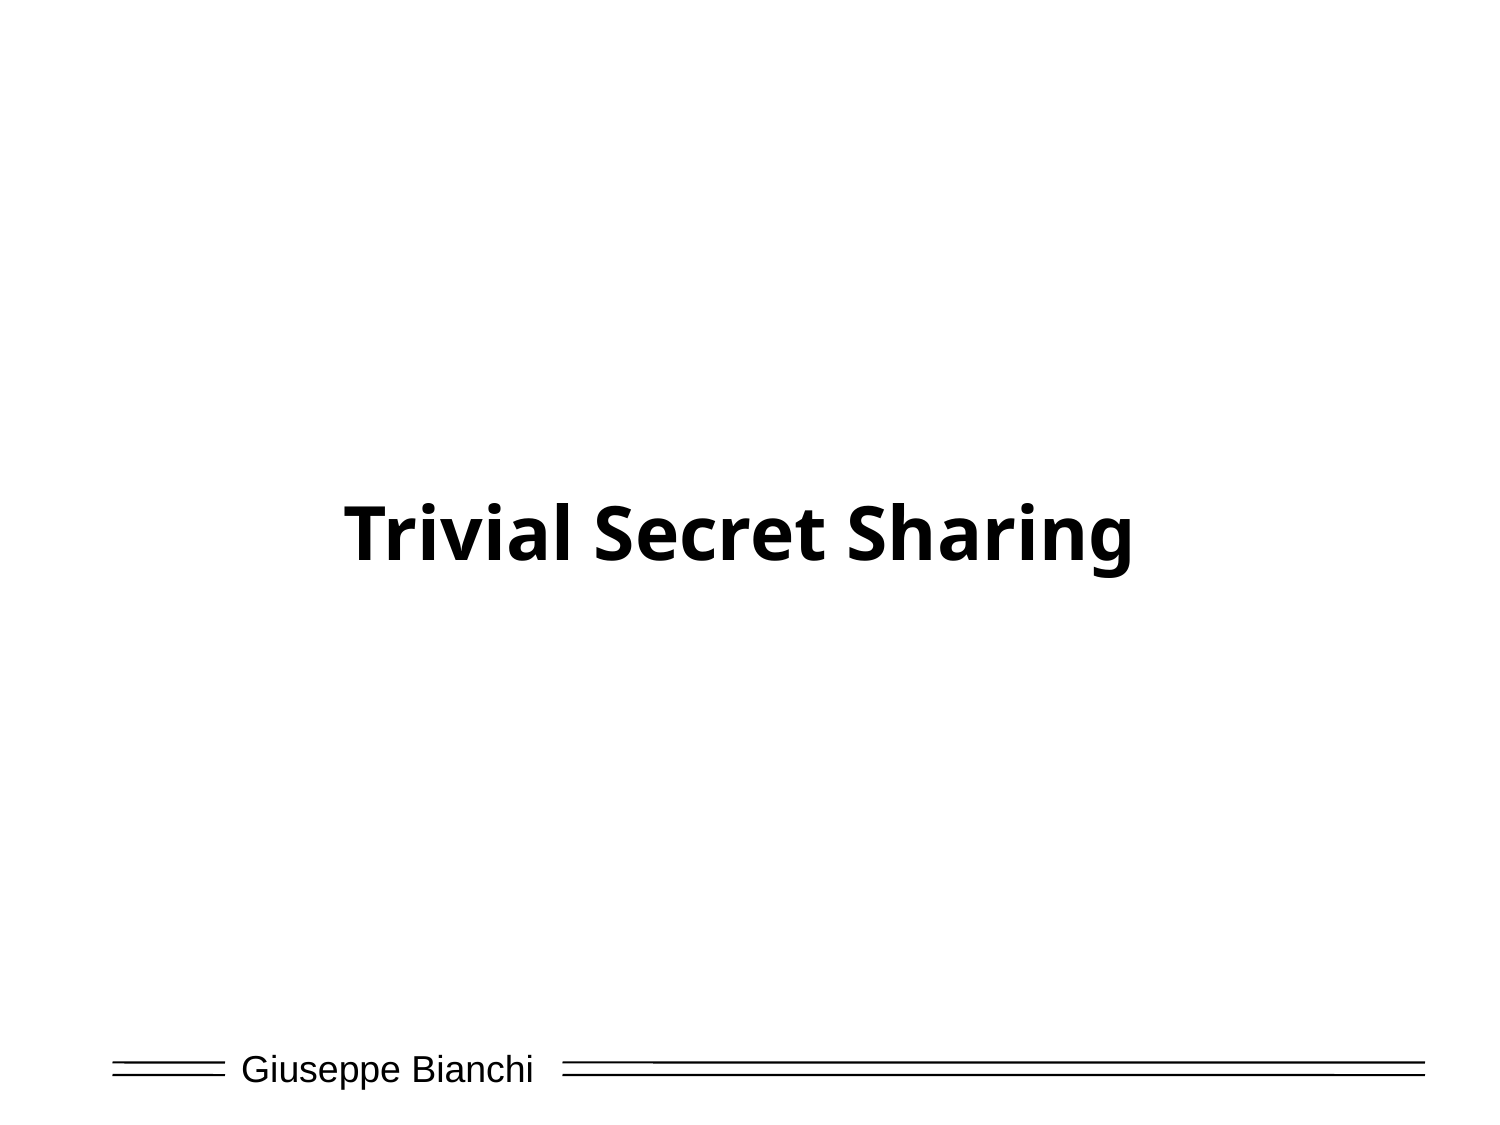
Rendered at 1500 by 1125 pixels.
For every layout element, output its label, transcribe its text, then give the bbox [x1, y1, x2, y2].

title Trivial Secret Sharing [112, 409, 1388, 652]
